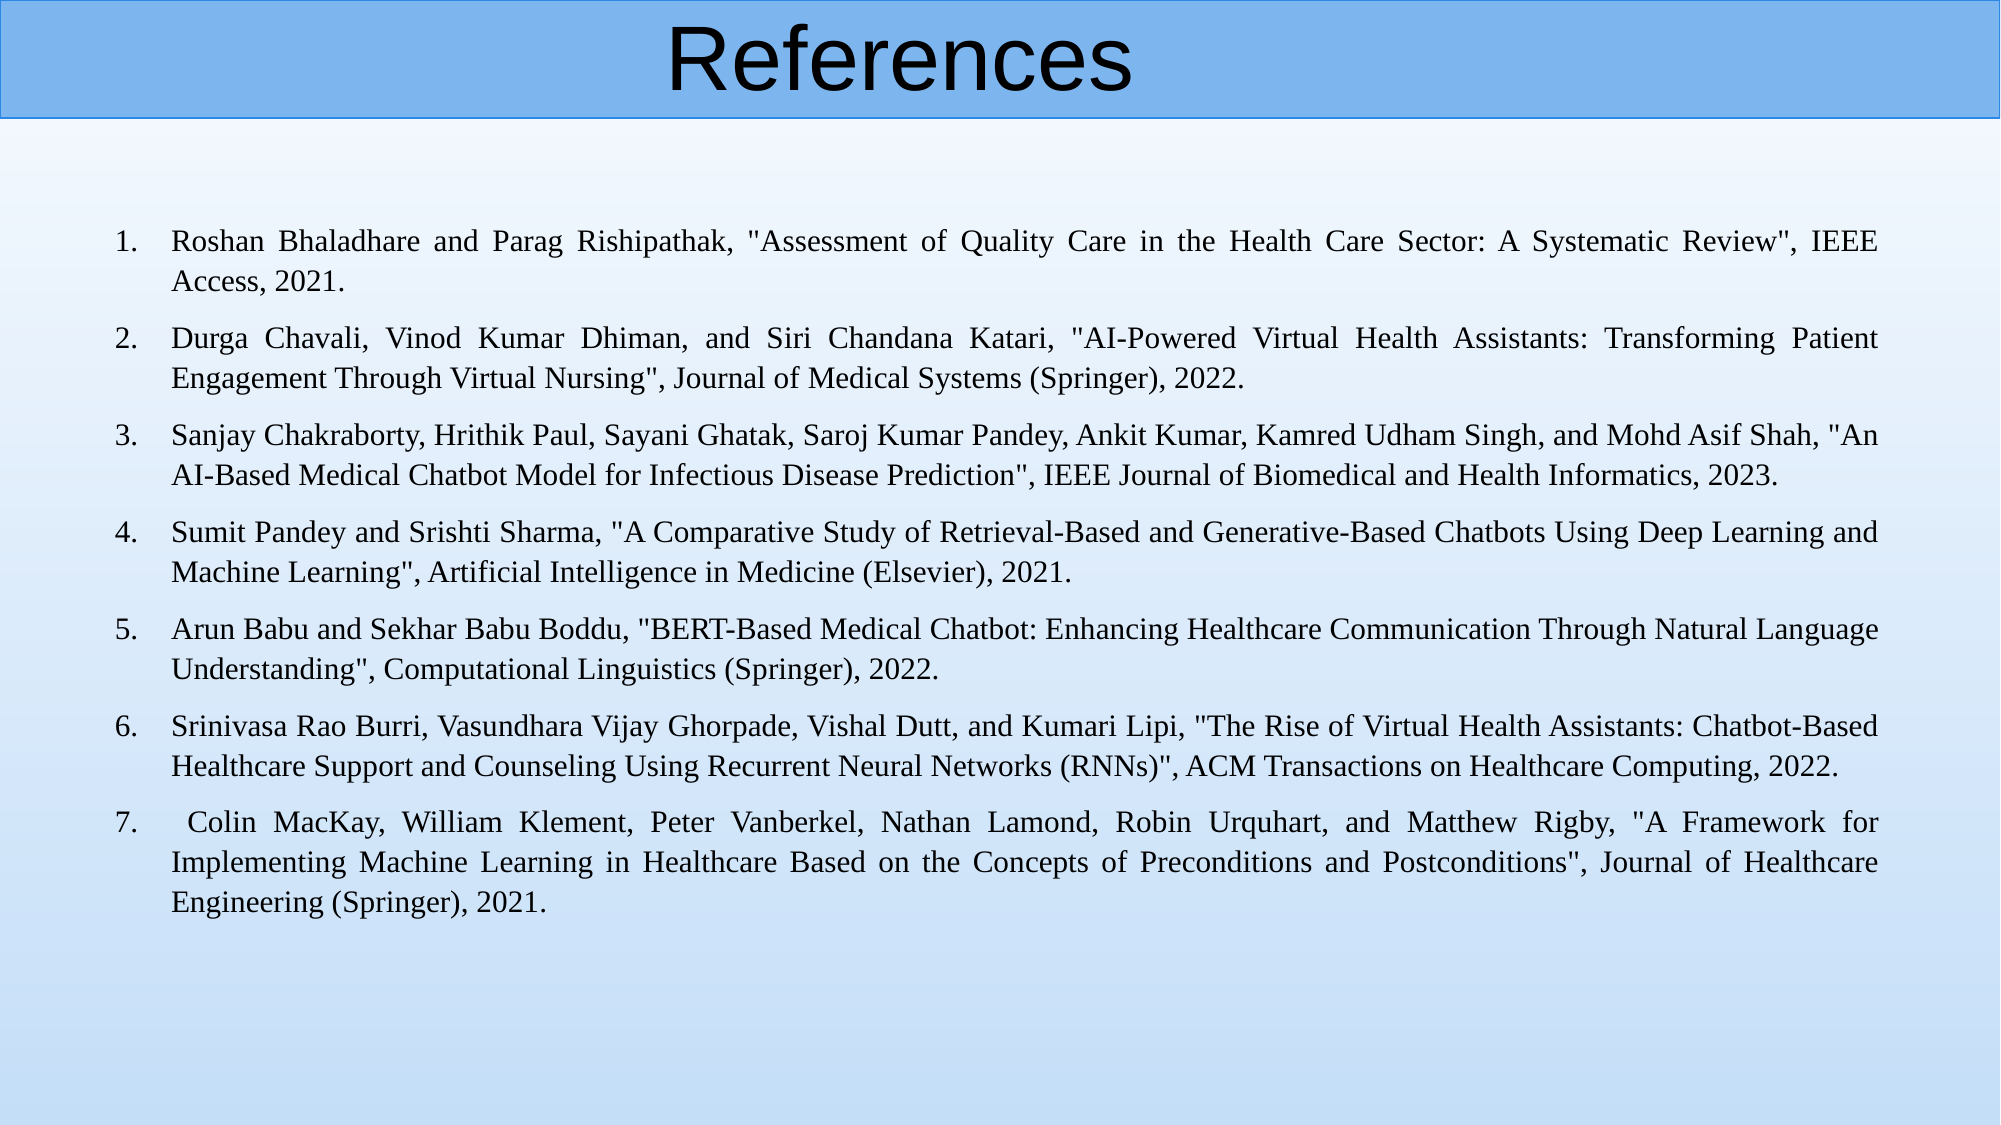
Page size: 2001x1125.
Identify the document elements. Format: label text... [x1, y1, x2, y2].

title References [0, 0, 1801, 109]
list Roshan Bhaladhare and Parag Rishipathak, "Assessment of Quality Care in the Health Care Sector: A Systematic Review", IEEE Access, 2021. Durga Chavali, Vinod Kumar Dhiman, and Siri Chandana Katari, "AI-Powered Virtual Health Assistants: Transforming Patient Engagement Through Virtual Nursing", Journal of Medical Systems (Springer), 2022. Sanjay Chakraborty, Hrithik Paul, Sayani Ghatak, Saroj Kumar Pandey, Ankit Kumar, Kamred Udham Singh, and Mohd Asif Shah, "An AI-Based Medical Chatbot Model for Infectious Disease Prediction", IEEE Journal of Biomedical and Health Informatics, 2023. Sumit Pandey and Srishti Sharma, "A Comparative Study of Retrieval-Based and Generative-Based Chatbots Using Deep Learning and Machine Learning", Artificial Intelligence in Medicine (Elsevier), 2021. Arun Babu and Sekhar Babu Boddu, "BERT-Based Medical Chatbot: Enhancing Healthcare Communication Through Natural Language Understanding", Computational Linguistics (Springer), 2022. Srinivasa Rao Burri, Vasundhara Vijay Ghorpade, Vishal Dutt, and Kumari Lipi, "The Rise of Virtual Health Assistants: Chatbot-Based Healthcare Support and Counseling Using Recurrent Neural Networks (RNNs)", ACM Transactions on Healthcare Computing, 2022. Colin MacKay, William Klement, Peter Vanberkel, Nathan Lamond, Robin Urquhart, and Matthew Rigby, "A Framework for Implementing Machine Learning in Healthcare Based on the Concepts of Preconditions and Postconditions", Journal of Healthcare Engineering (Springer), 2021. [99, 156, 1901, 1006]
